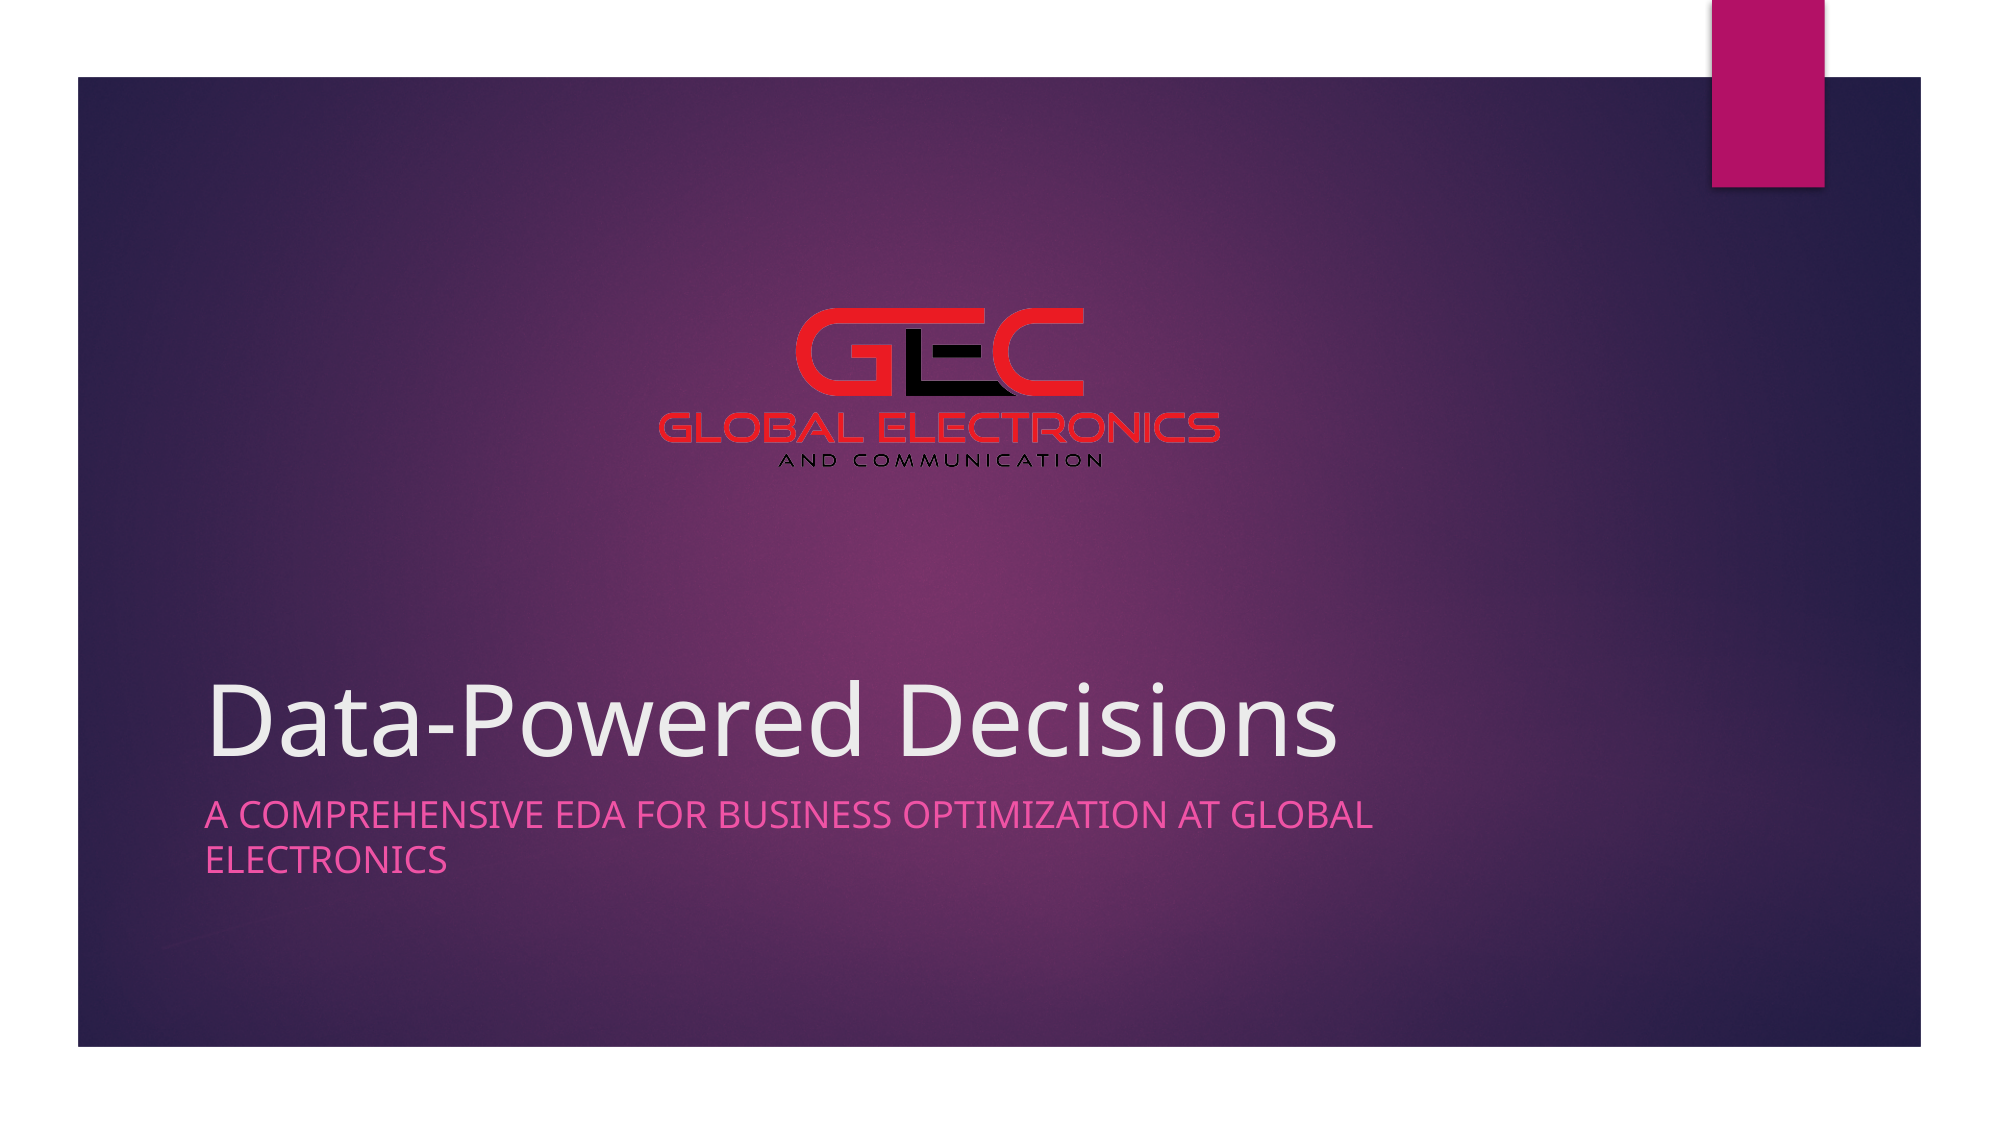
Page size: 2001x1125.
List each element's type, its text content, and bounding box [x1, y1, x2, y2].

picture [659, 307, 1220, 468]
subtitle A Comprehensive EDA for Business Optimization at Global Electronics [189, 783, 1638, 925]
title Data-Powered Decisions [189, 344, 1638, 783]
